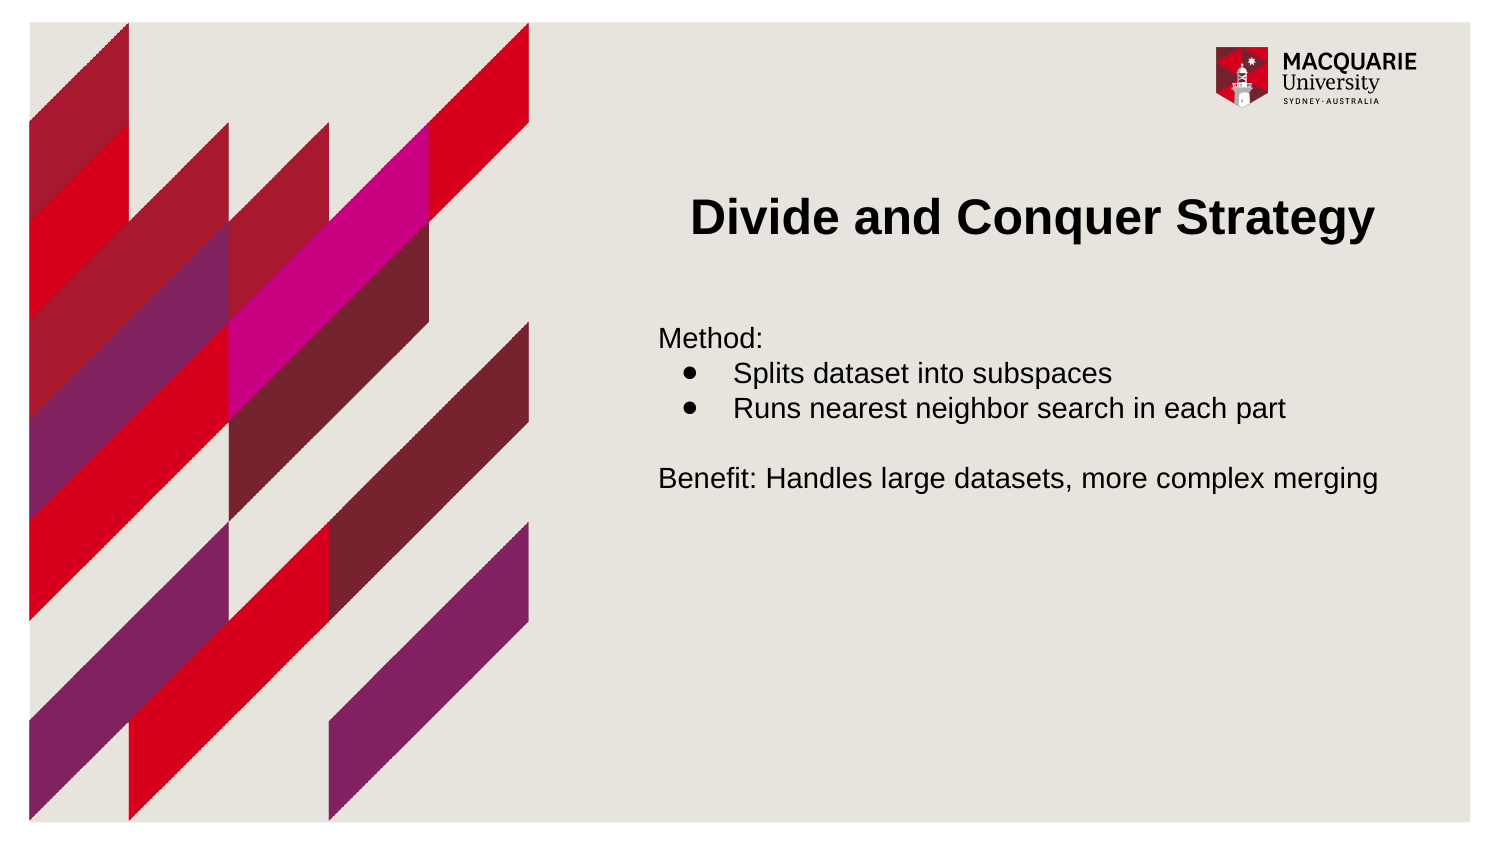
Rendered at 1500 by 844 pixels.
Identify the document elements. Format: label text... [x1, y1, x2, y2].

picture [7, 0, 548, 844]
text_box Method: Splits dataset into subspaces Runs nearest neighbor search in each part Benefit: Handles large datasets, more complex merging [643, 304, 1396, 544]
picture [1190, 26, 1441, 126]
title Divide and Conquer Strategy [690, 184, 1387, 265]
